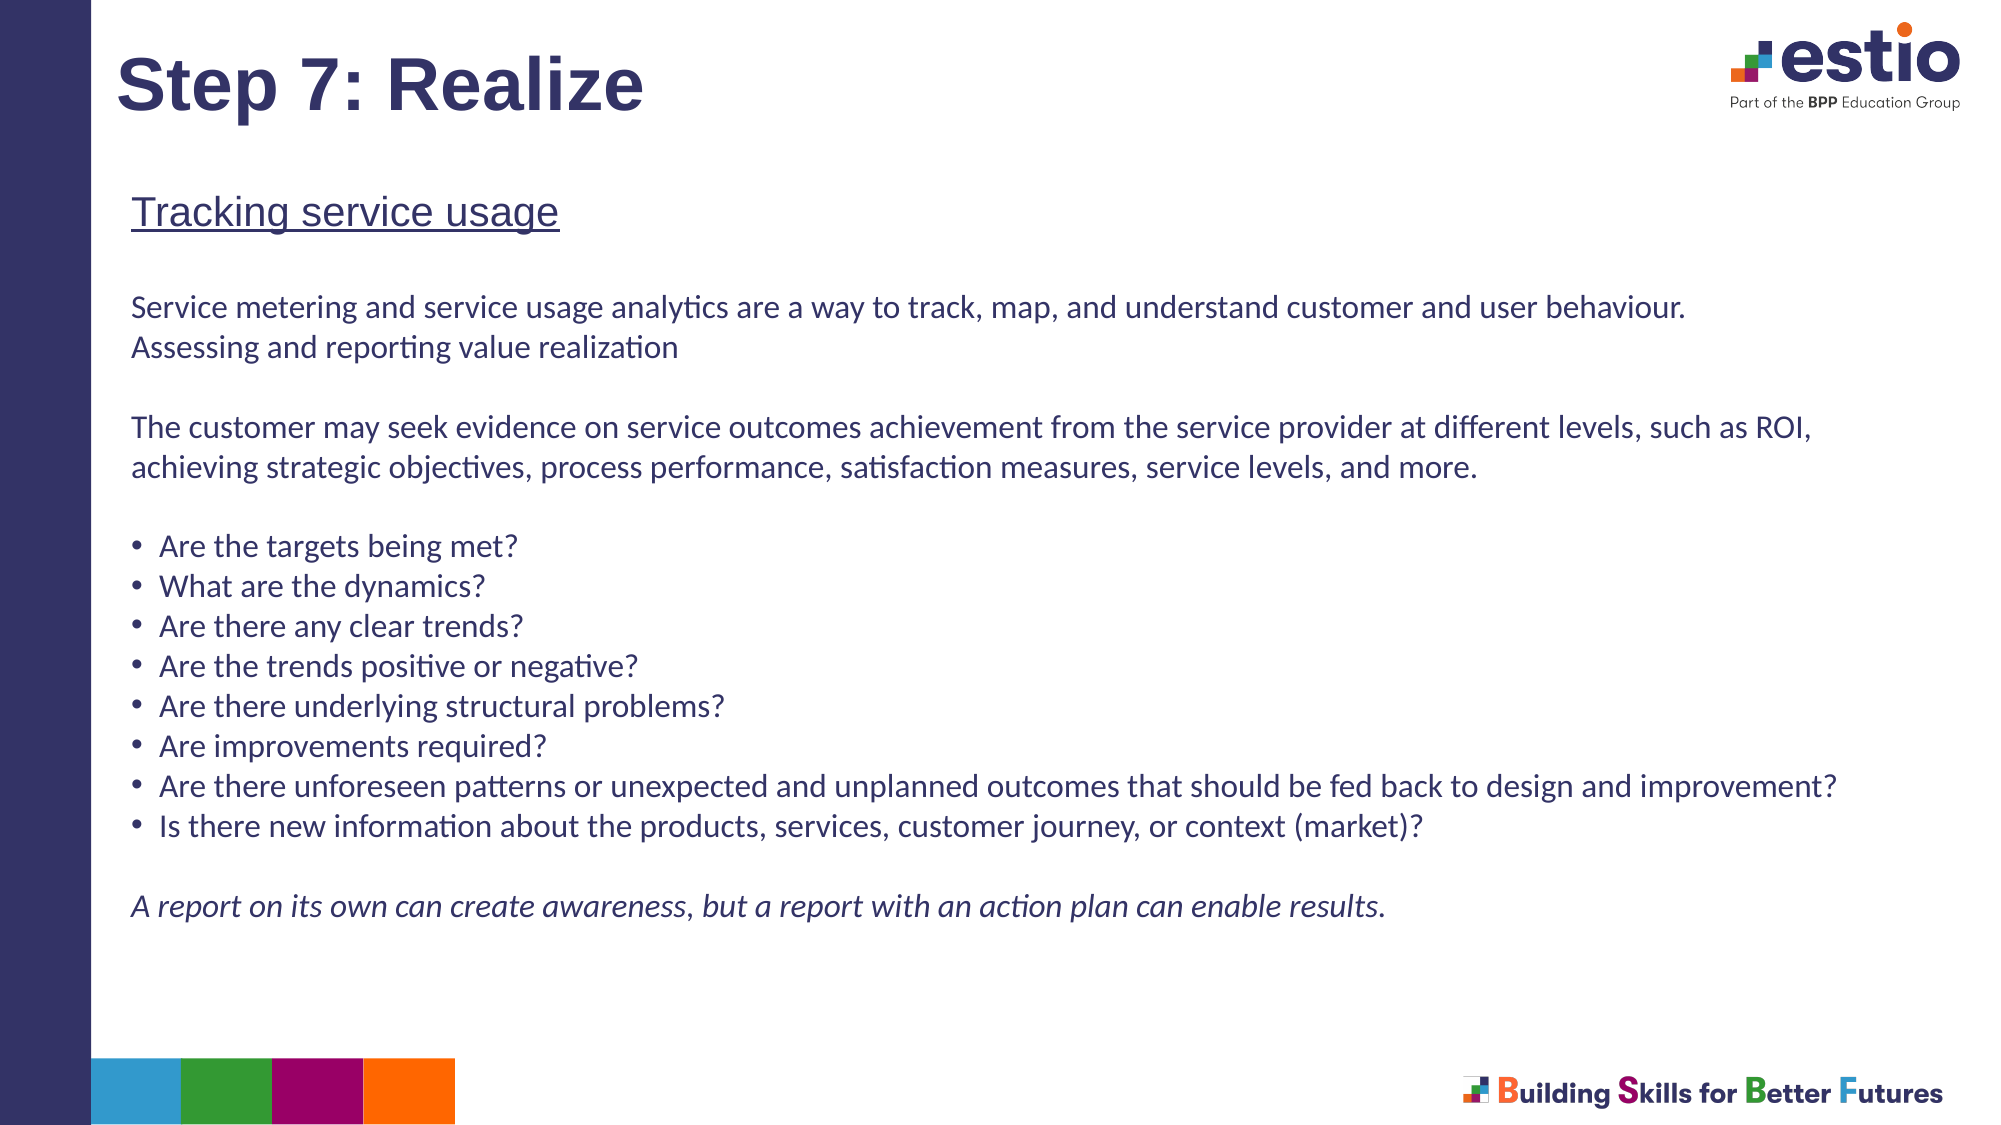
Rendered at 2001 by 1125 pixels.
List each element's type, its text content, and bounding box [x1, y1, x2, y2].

list Step 7: Realize [116, 46, 1715, 132]
picture [1731, 22, 1960, 111]
text_box Tracking service usage Service metering and service usage analytics are a way to track, map, and understand customer and user behaviour. Assessing and reporting value realization The customer may seek evidence on service outcomes achievement from the service provider at different levels, such as ROI, achieving strategic objectives, process performance, satisfaction measures, service levels, and more. Are the targets being met? What are the dynamics? Are there any clear trends? Are the trends positive or negative? Are there underlying structural problems? Are improvements required? Are there unforeseen patterns or unexpected and unplanned outcomes that should be fed back to design and improvement? Is there new information about the products, services, customer journey, or context (market)? A report on its own can create awareness, but a report with an action plan can enable results. [116, 177, 1939, 959]
picture [1463, 1071, 1960, 1112]
